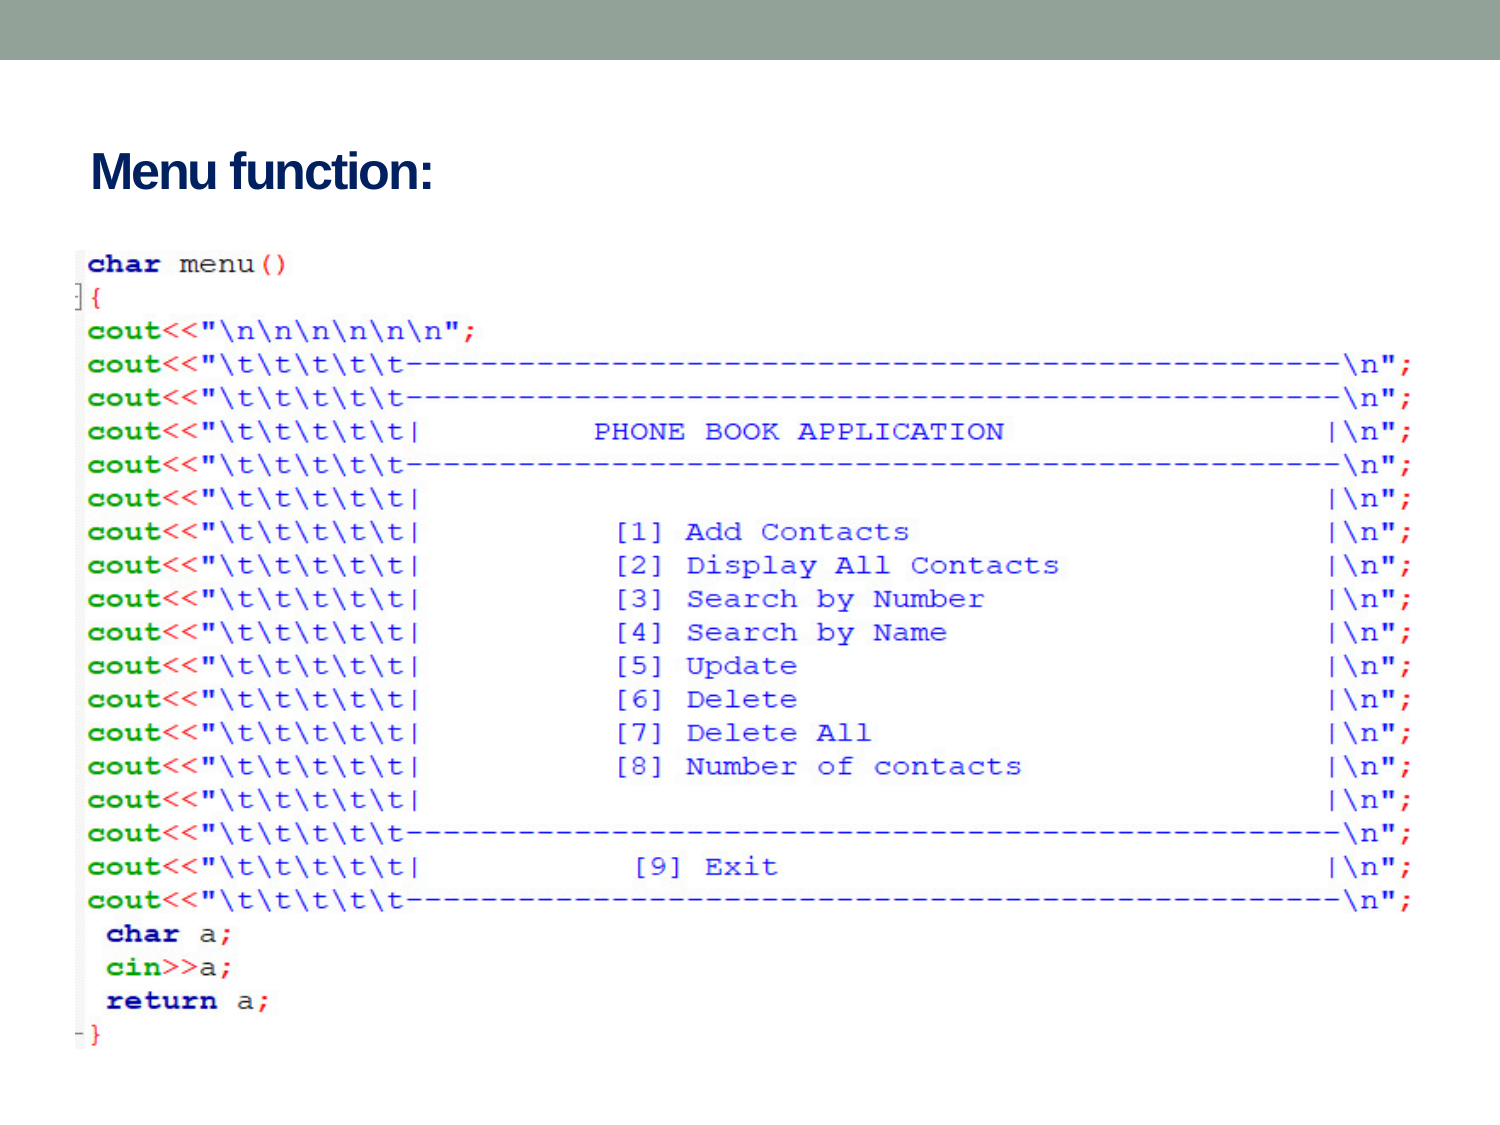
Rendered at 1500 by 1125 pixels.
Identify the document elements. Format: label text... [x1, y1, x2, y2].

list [74, 249, 1426, 1049]
title Menu function: [75, 87, 1425, 247]
